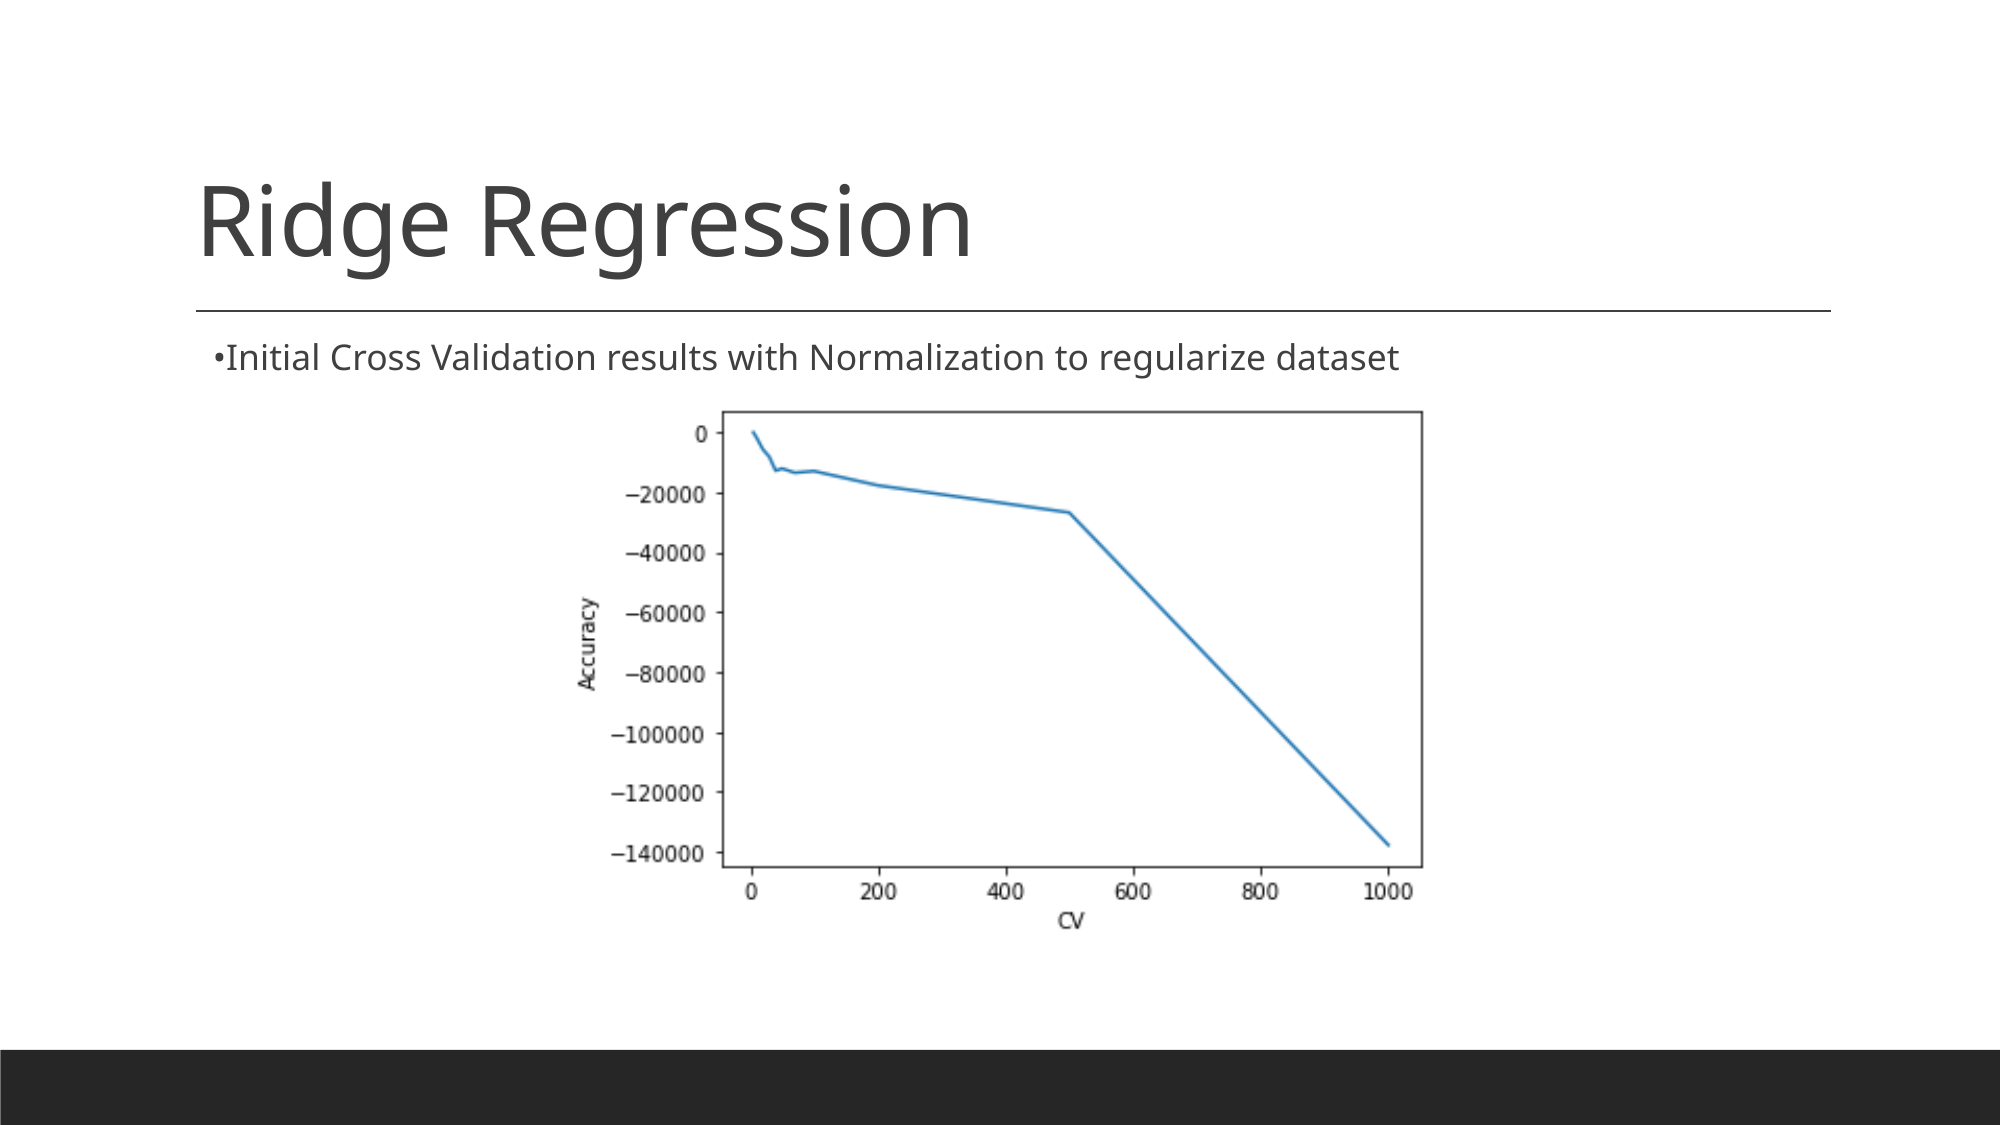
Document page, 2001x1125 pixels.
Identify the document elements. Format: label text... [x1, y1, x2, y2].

picture [566, 399, 1434, 946]
title Ridge Regression [180, 47, 1830, 285]
list •Initial Cross Validation results with Normalization to regularize dataset [180, 285, 1830, 902]
